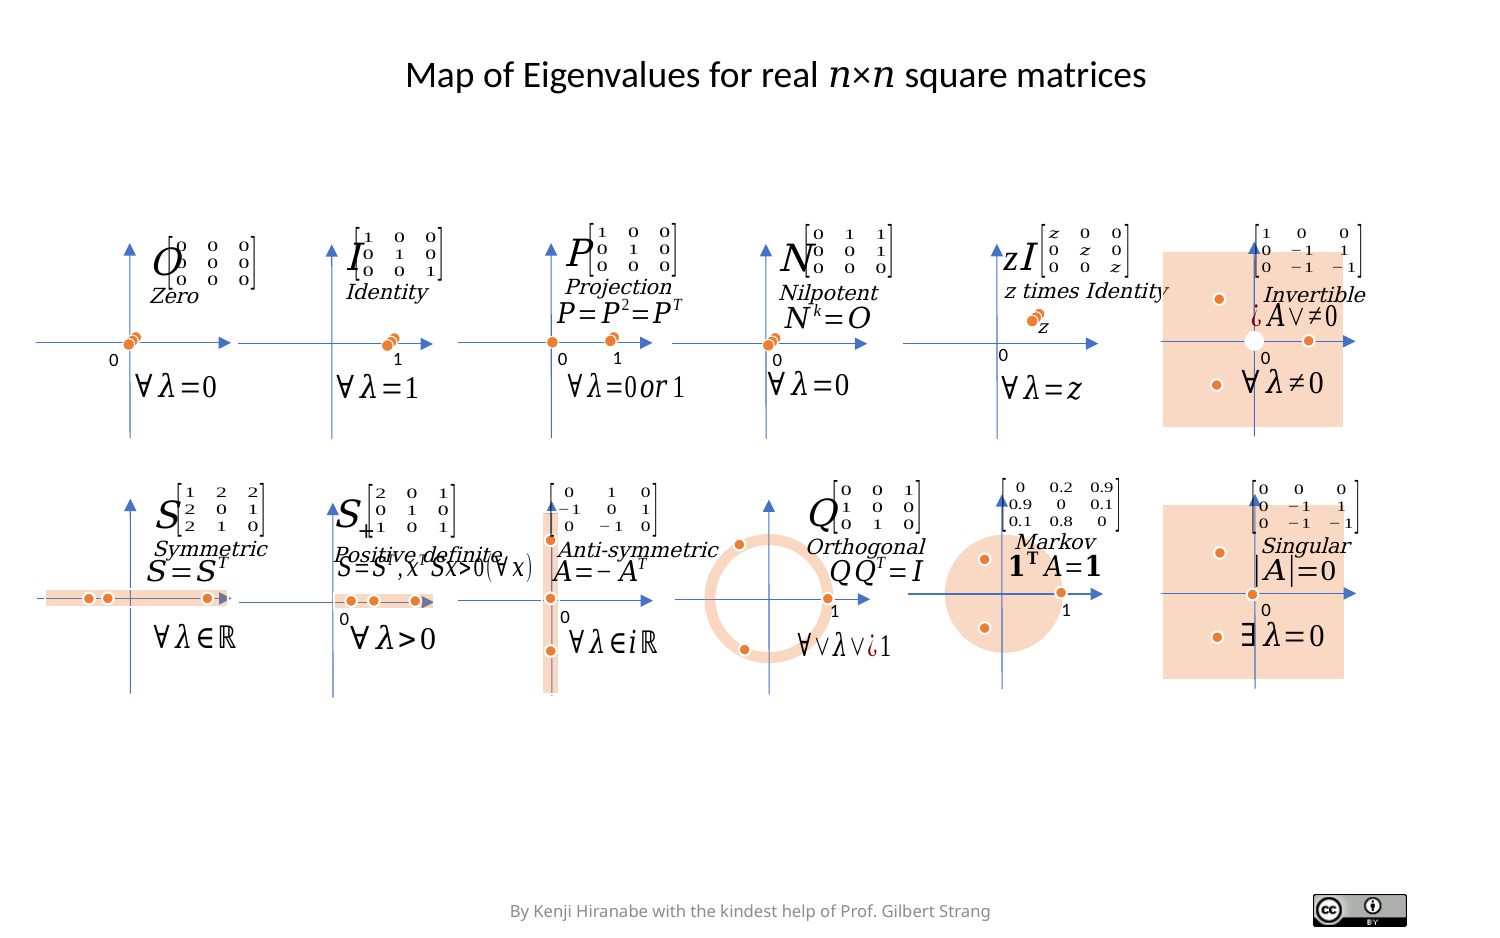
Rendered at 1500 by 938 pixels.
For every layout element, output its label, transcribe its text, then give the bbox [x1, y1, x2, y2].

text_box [239, 482, 505, 698]
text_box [36, 482, 274, 694]
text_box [36, 230, 238, 438]
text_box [238, 225, 445, 440]
picture [1313, 894, 1407, 927]
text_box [457, 221, 685, 439]
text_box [672, 223, 895, 439]
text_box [903, 223, 1171, 439]
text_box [1161, 479, 1361, 689]
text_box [457, 482, 723, 696]
footer By Kenji Hiranabe with the kindest help of Prof. Gilbert Strang [453, 885, 1049, 936]
text_box Map of Eigenvalues for real 𝑛×𝑛 square matrices [390, 42, 1163, 103]
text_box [908, 475, 1121, 690]
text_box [675, 480, 931, 695]
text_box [1160, 223, 1373, 437]
